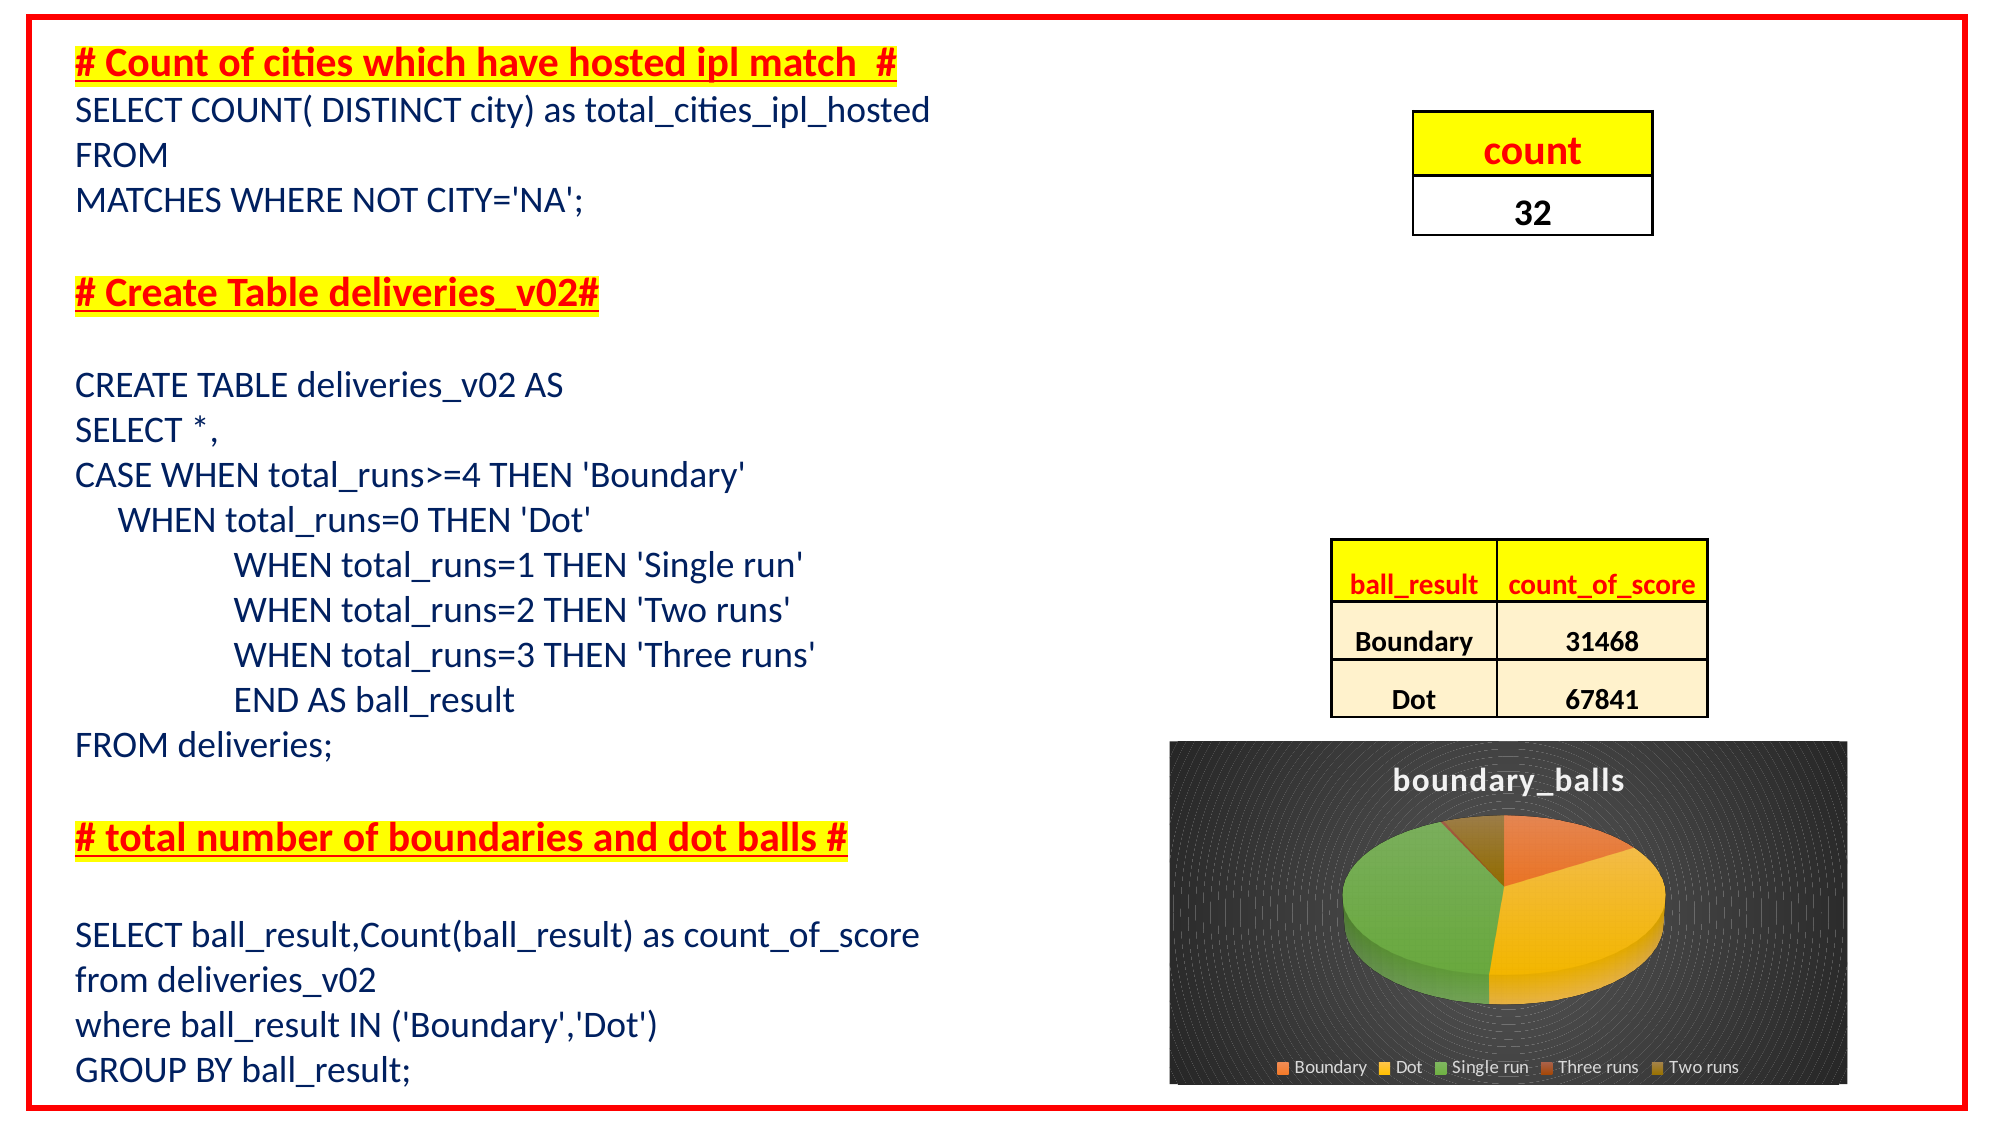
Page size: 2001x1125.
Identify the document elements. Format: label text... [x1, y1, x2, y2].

table_cell 31468 [1498, 603, 1706, 658]
table_cell 67841 [1498, 661, 1706, 716]
chart [1169, 741, 1848, 1085]
text_box [28, 16, 1966, 1109]
table_header count_of_score [1498, 541, 1706, 600]
table_cell Dot [1333, 661, 1496, 716]
table_header ball_result [1333, 541, 1496, 600]
table_cell 32 [1414, 177, 1651, 234]
table_header count [1414, 113, 1651, 174]
table_cell Boundary [1333, 603, 1496, 658]
